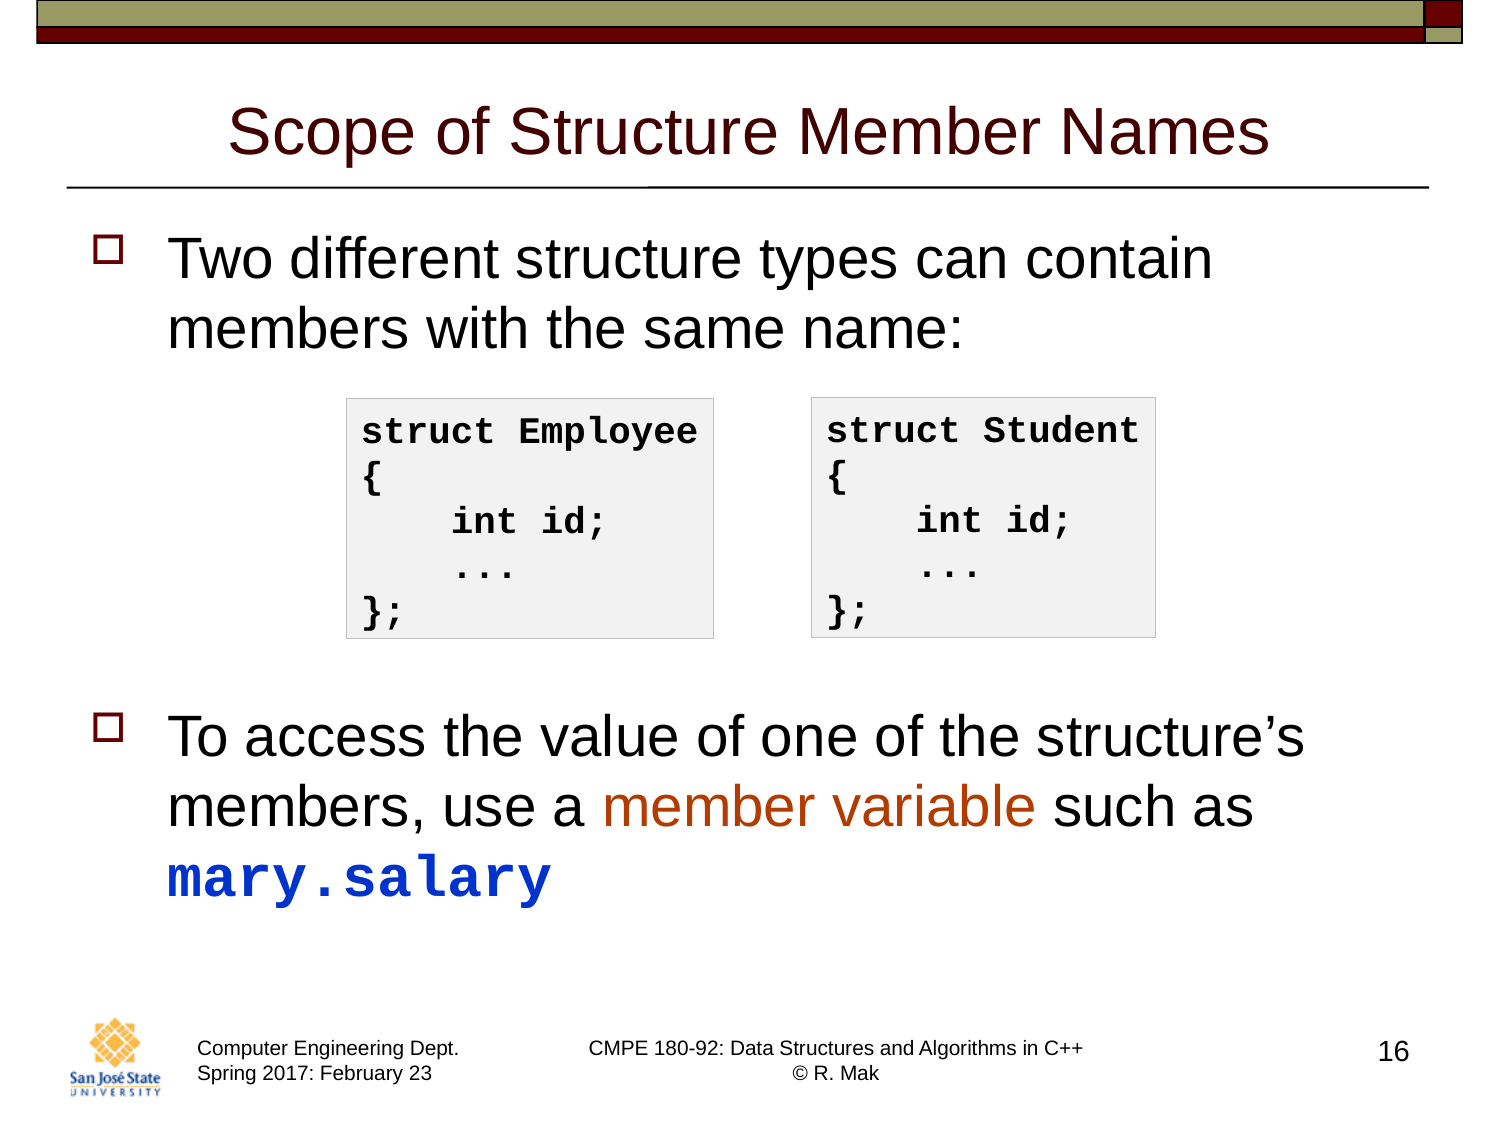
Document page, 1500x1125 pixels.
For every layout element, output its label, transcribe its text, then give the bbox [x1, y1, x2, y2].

text_box struct Student { int id; ... }; [811, 397, 1156, 638]
text_box struct Employee { int id; ... }; [346, 398, 714, 639]
list Two different structure types can contain members with the same name: To access the value of one of the structure’s members, use a member variable such as mary.salary [75, 212, 1425, 1006]
title Scope of Structure Member Names [75, 67, 1425, 175]
slide_number 16 [1112, 1025, 1425, 1100]
picture [60, 1012, 166, 1112]
